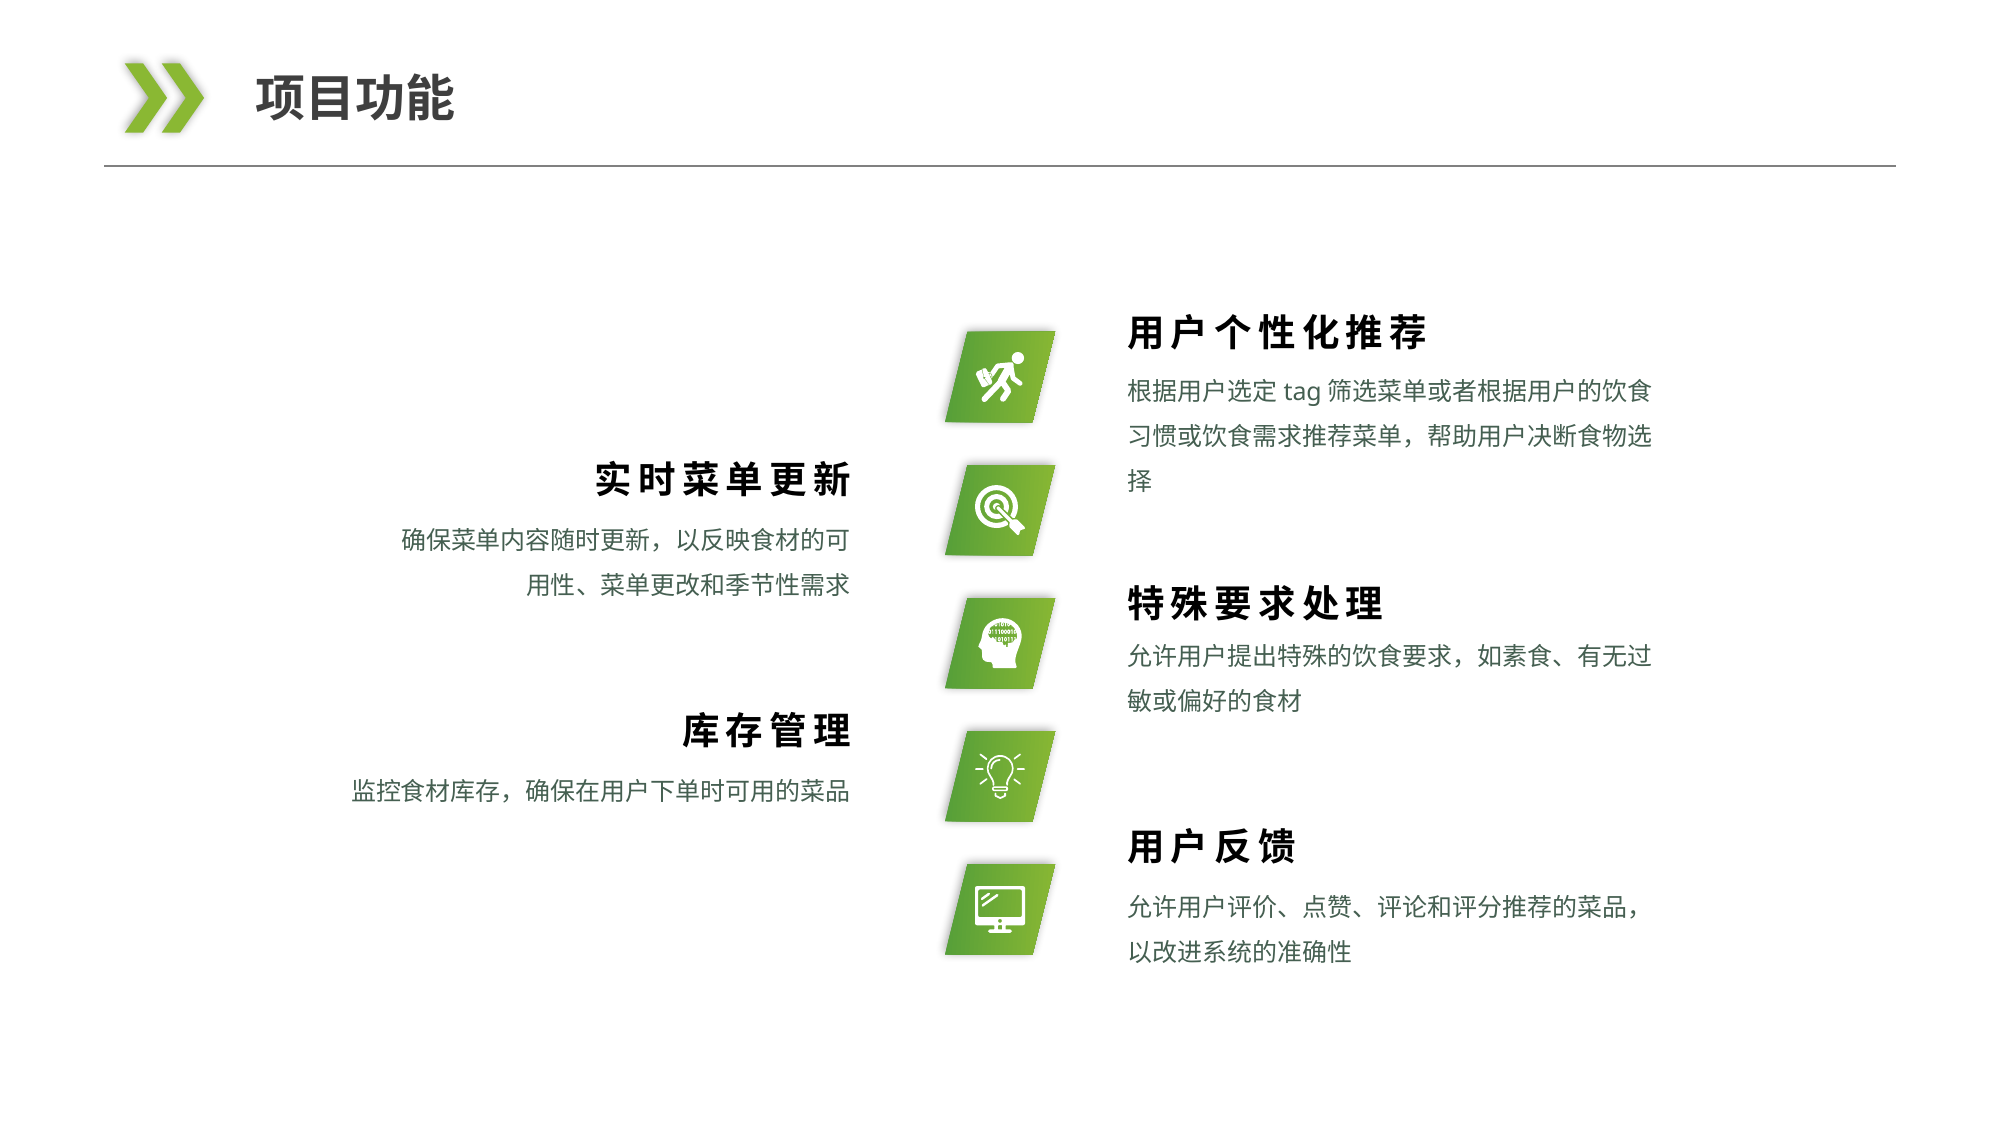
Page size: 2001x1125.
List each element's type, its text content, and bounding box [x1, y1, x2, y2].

text_box 允许用户评价、点赞、评论和评分推荐的菜品，以改进系统的准确性 [1112, 869, 1681, 974]
text_box [943, 597, 1057, 690]
text_box 根据用户选定tag筛选菜单或者根据用户的饮食习惯或饮食需求推荐菜单，帮助用户决断食物选择 [1112, 353, 1681, 503]
text_box [973, 484, 1027, 537]
text_box 允许用户提出特殊的饮食要求，如素食、有无过敏或偏好的食材 [1112, 617, 1681, 723]
text_box 监控食材库存，确保在用户下单时可用的菜品 [298, 753, 866, 814]
text_box 特殊要求处理 [1112, 572, 1615, 617]
text_box [973, 885, 1027, 934]
text_box [977, 617, 1023, 670]
text_box [943, 330, 1057, 424]
text_box [943, 863, 1057, 956]
text_box 库存管理 [298, 699, 866, 753]
text_box 用户反馈 [1112, 815, 1615, 869]
text_box [943, 730, 1057, 823]
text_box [104, 59, 1896, 166]
text_box [973, 752, 1027, 801]
text_box [974, 350, 1026, 404]
text_box 实时菜单更新 [298, 448, 866, 508]
text_box 确保菜单内容随时更新，以反映食材的可用性、菜单更改和季节性需求 [364, 501, 866, 607]
text_box [943, 463, 1057, 557]
text_box 用户个性化推荐 [1112, 301, 1615, 362]
